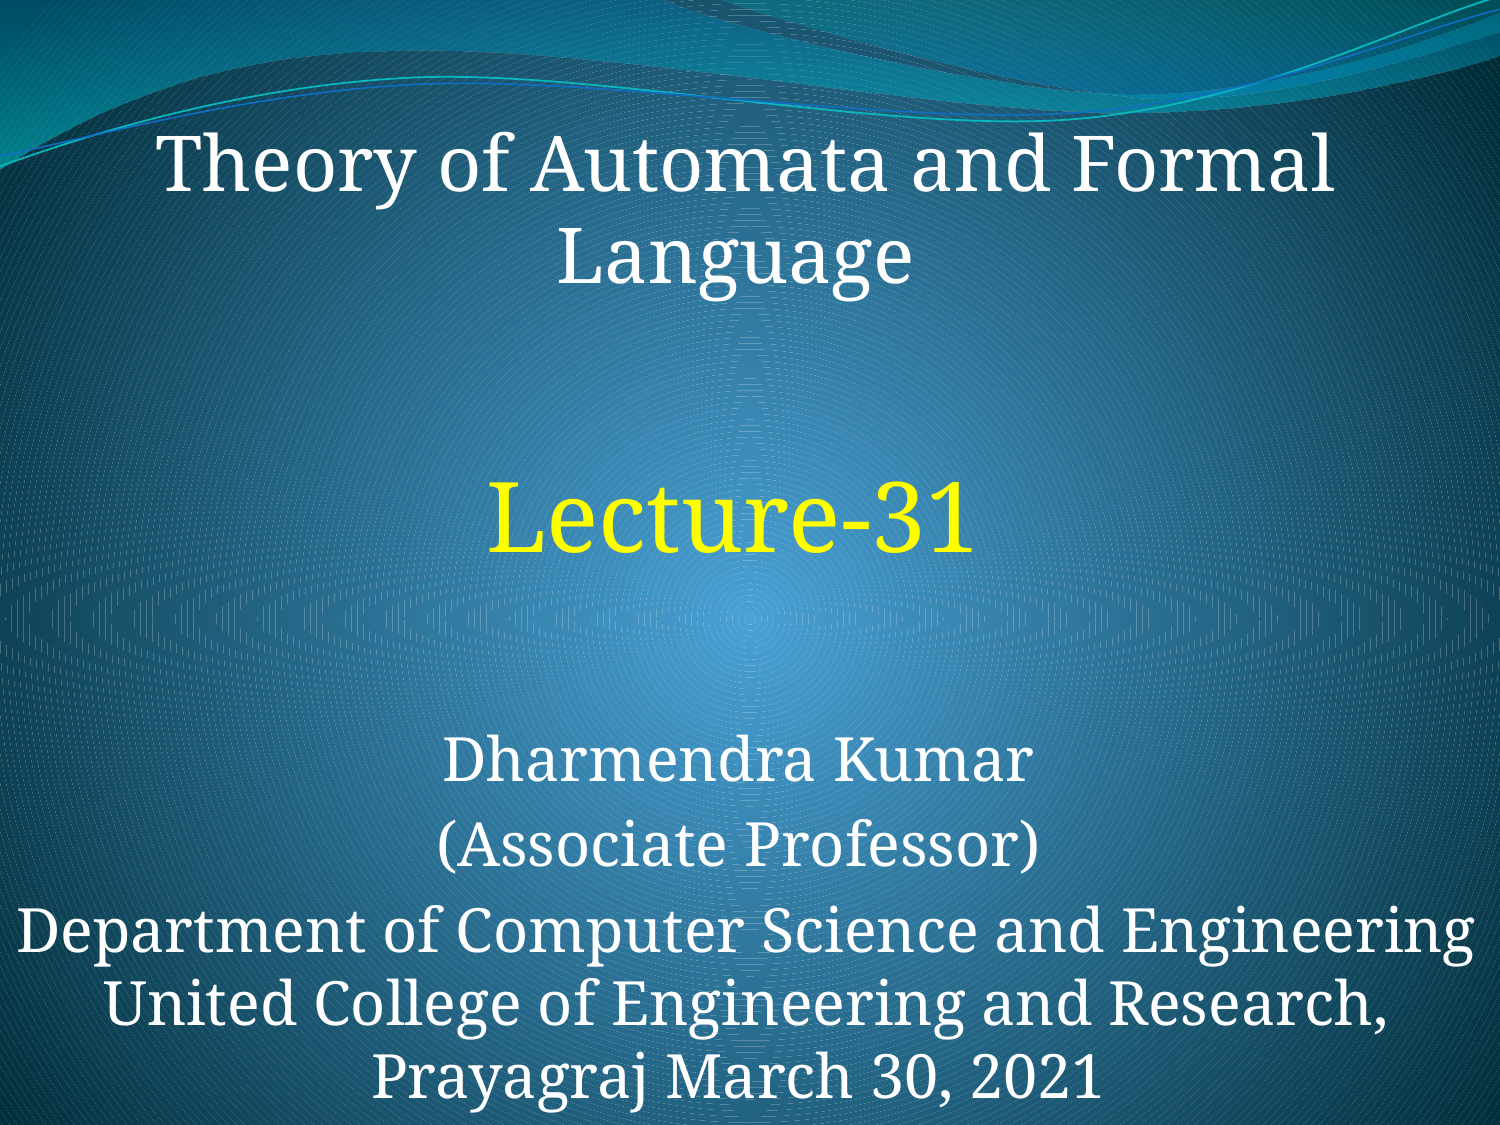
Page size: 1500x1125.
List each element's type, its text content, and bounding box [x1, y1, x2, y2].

subtitle Theory of Automata and Formal Language Lecture-31 Dharmendra Kumar (Associate Professor) Department of Computer Science and Engineering United College of Engineering and Research, Prayagraj March 30, 2021 [0, 0, 1500, 1125]
